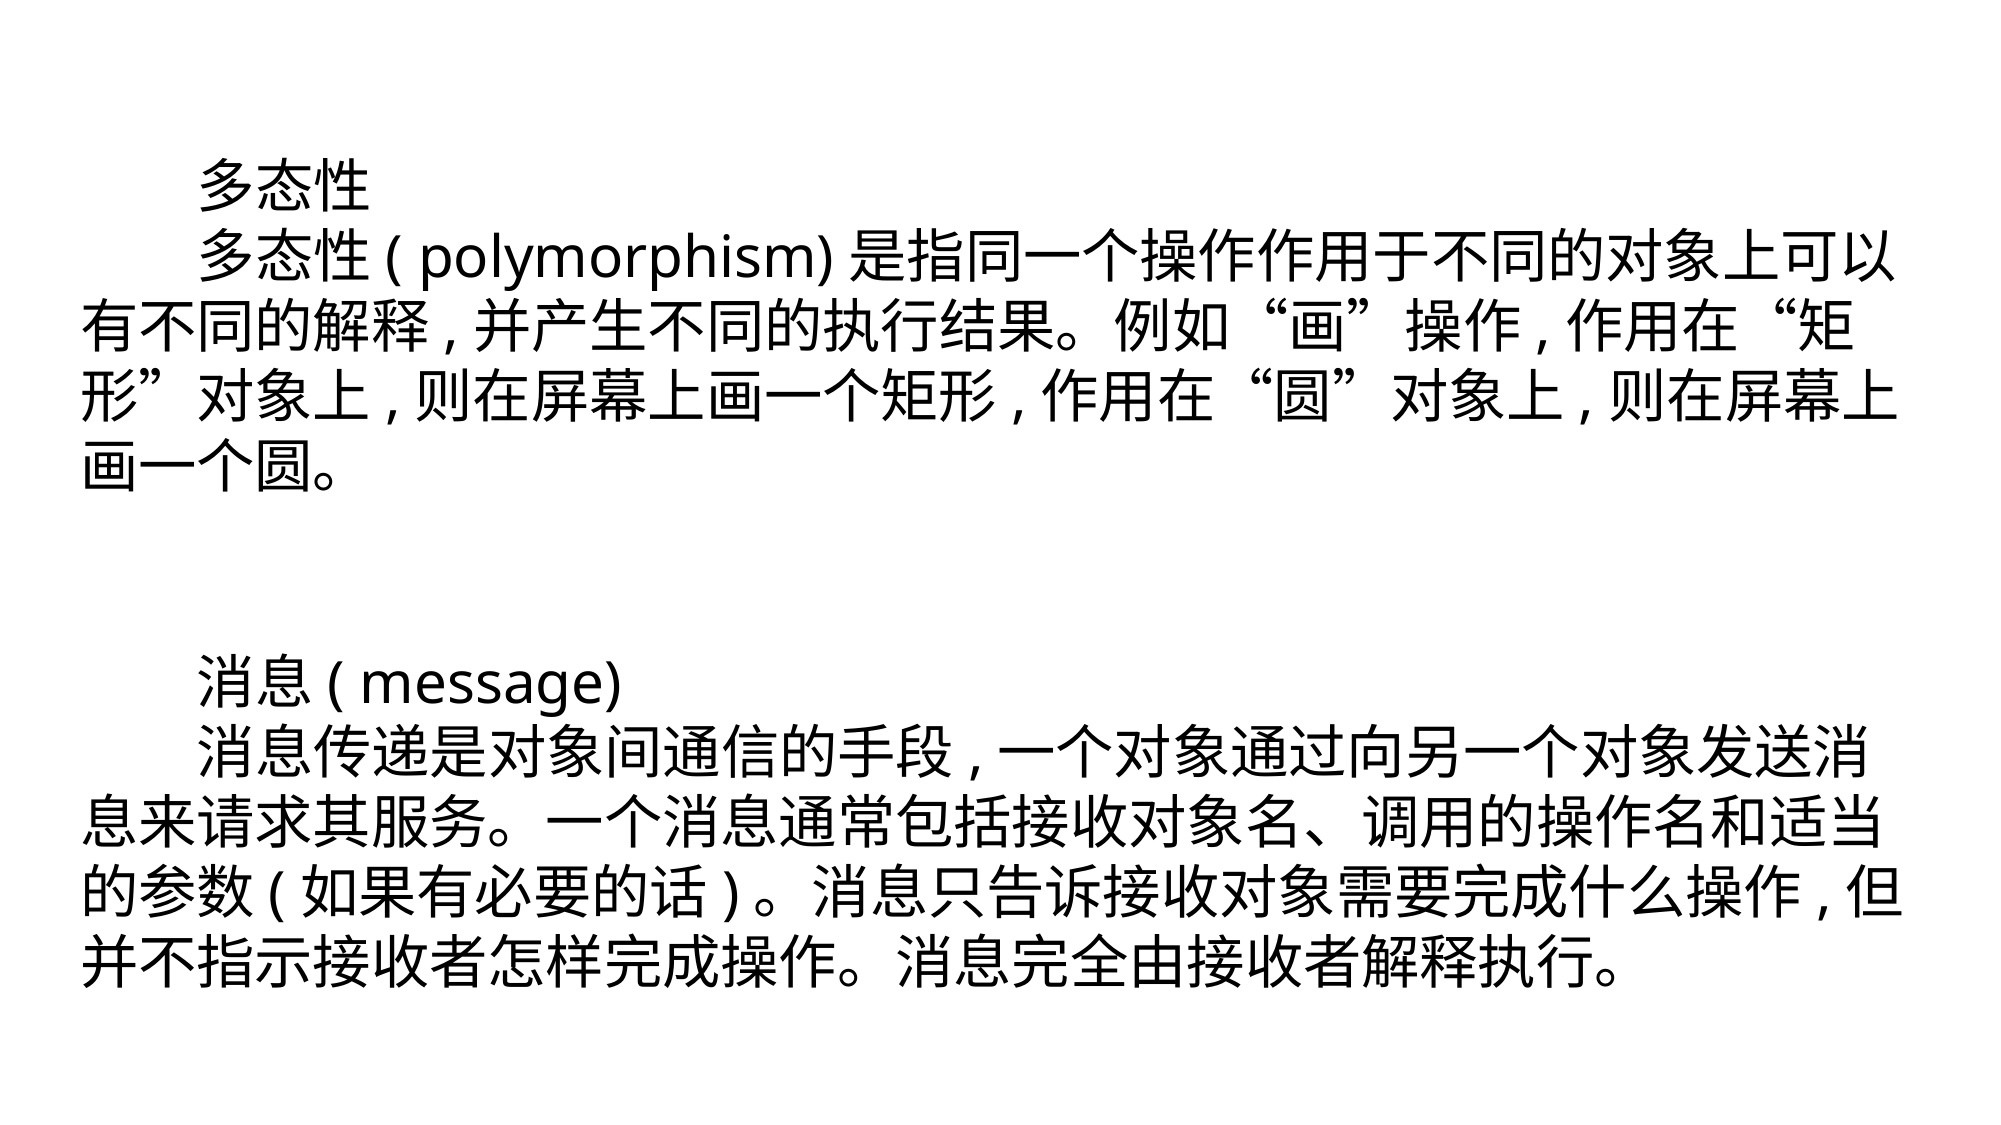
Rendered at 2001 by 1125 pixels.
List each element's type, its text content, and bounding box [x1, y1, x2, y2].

text_box 多态性 多态性( polymorphism)是指同一个操作作用于不同的对象上可以有不同的解释,并产生不同的执行结果。例如“画”操作,作用在“矩形”对象上,则在屏幕上画一个矩形,作用在“圆”对象上,则在屏幕上画一个圆。 [65, 141, 1935, 507]
text_box 消息( message) 消息传递是对象间通信的手段,一个对象通过向另一个对象发送消息来请求其服务。一个消息通常包括接收对象名、调用的操作名和适当的参数(如果有必要的话)。消息只告诉接收对象需要完成什么操作,但并不指示接收者怎样完成操作。消息完全由接收者解释执行。 [65, 638, 1935, 1003]
